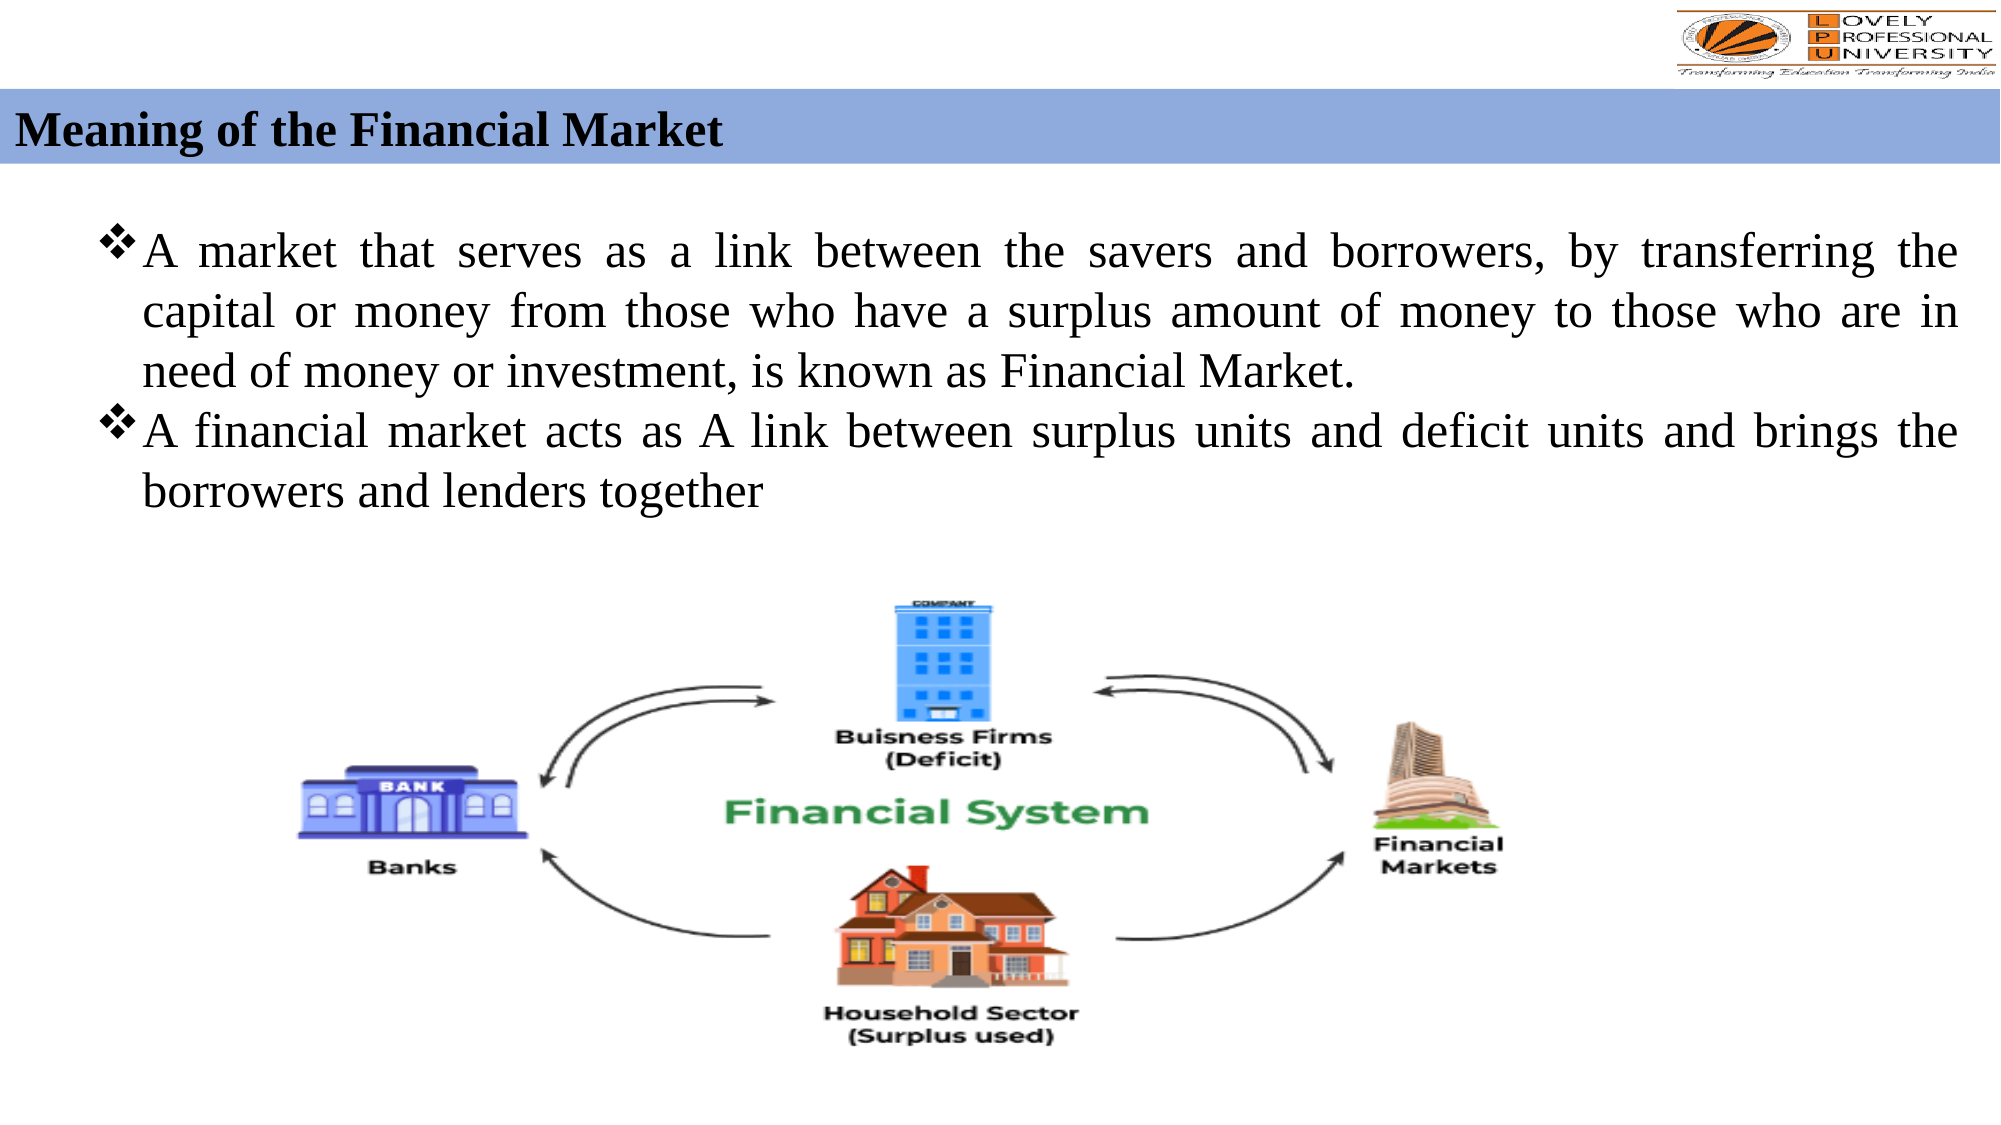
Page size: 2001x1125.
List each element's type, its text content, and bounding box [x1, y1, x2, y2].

text_box A market that serves as a link between the savers and borrowers, by transferring the capital or money from those who have a surplus amount of money to those who are in need of money or investment, is known as Financial Market. A financial market acts as A link between surplus units and deficit units and brings the borrowers and lenders together [80, 209, 1976, 525]
picture [244, 562, 1563, 1054]
text_box Meaning of the Financial Market [0, 88, 2000, 164]
picture [1674, 0, 2000, 89]
